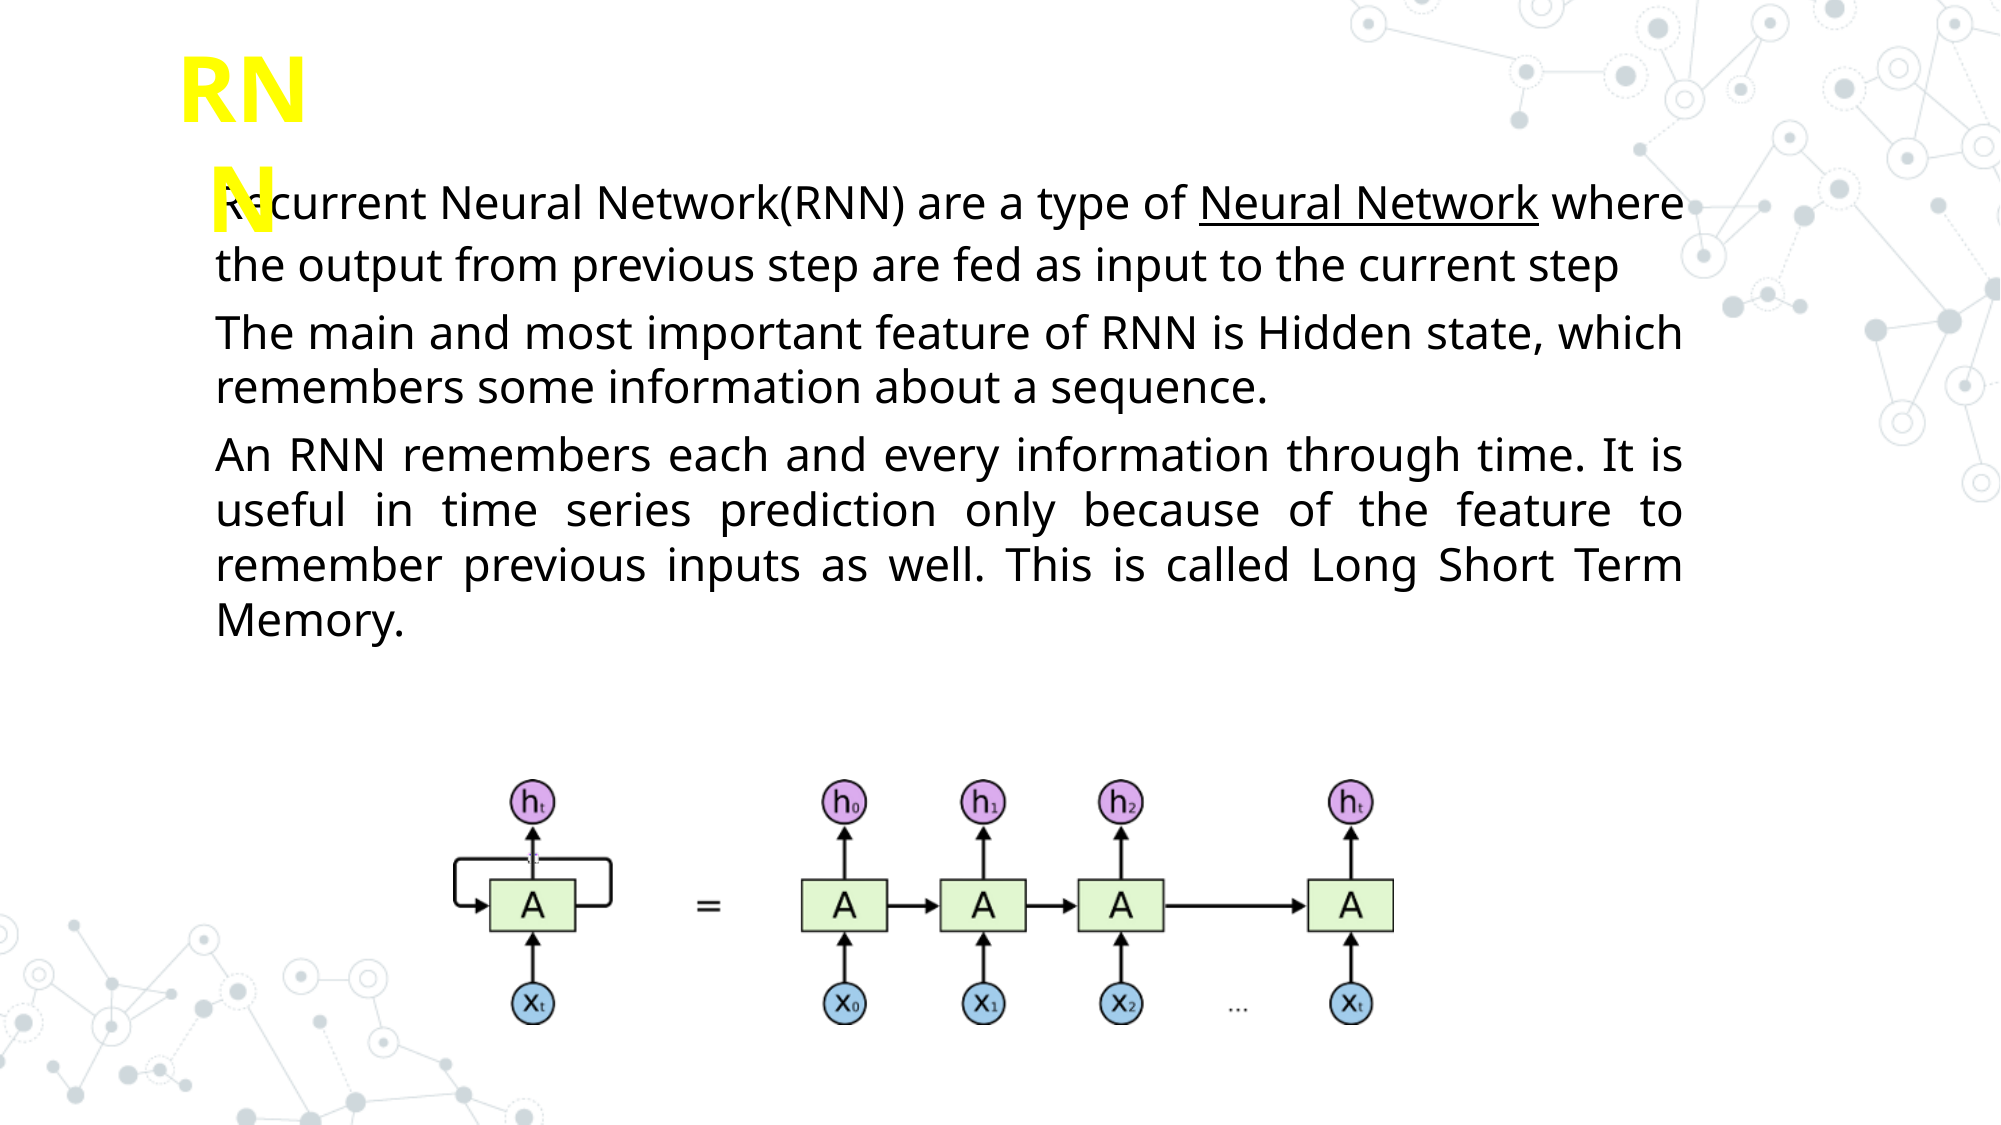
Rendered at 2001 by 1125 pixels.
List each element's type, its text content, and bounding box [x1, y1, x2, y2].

picture [0, 0, 2001, 1125]
text_box RNN [129, 23, 359, 259]
subtitle Recurrent Neural Network(RNN) are a type of Neural Network where the output from previous step are fed as input to the current step The main and most important feature of RNN is Hidden state, which remembers some information about a sequence. An RNN remembers each and every information through time. It is useful in time series prediction only because of the feature to remember previous inputs as well. This is called Long Short Term Memory. [359, 158, 1700, 237]
